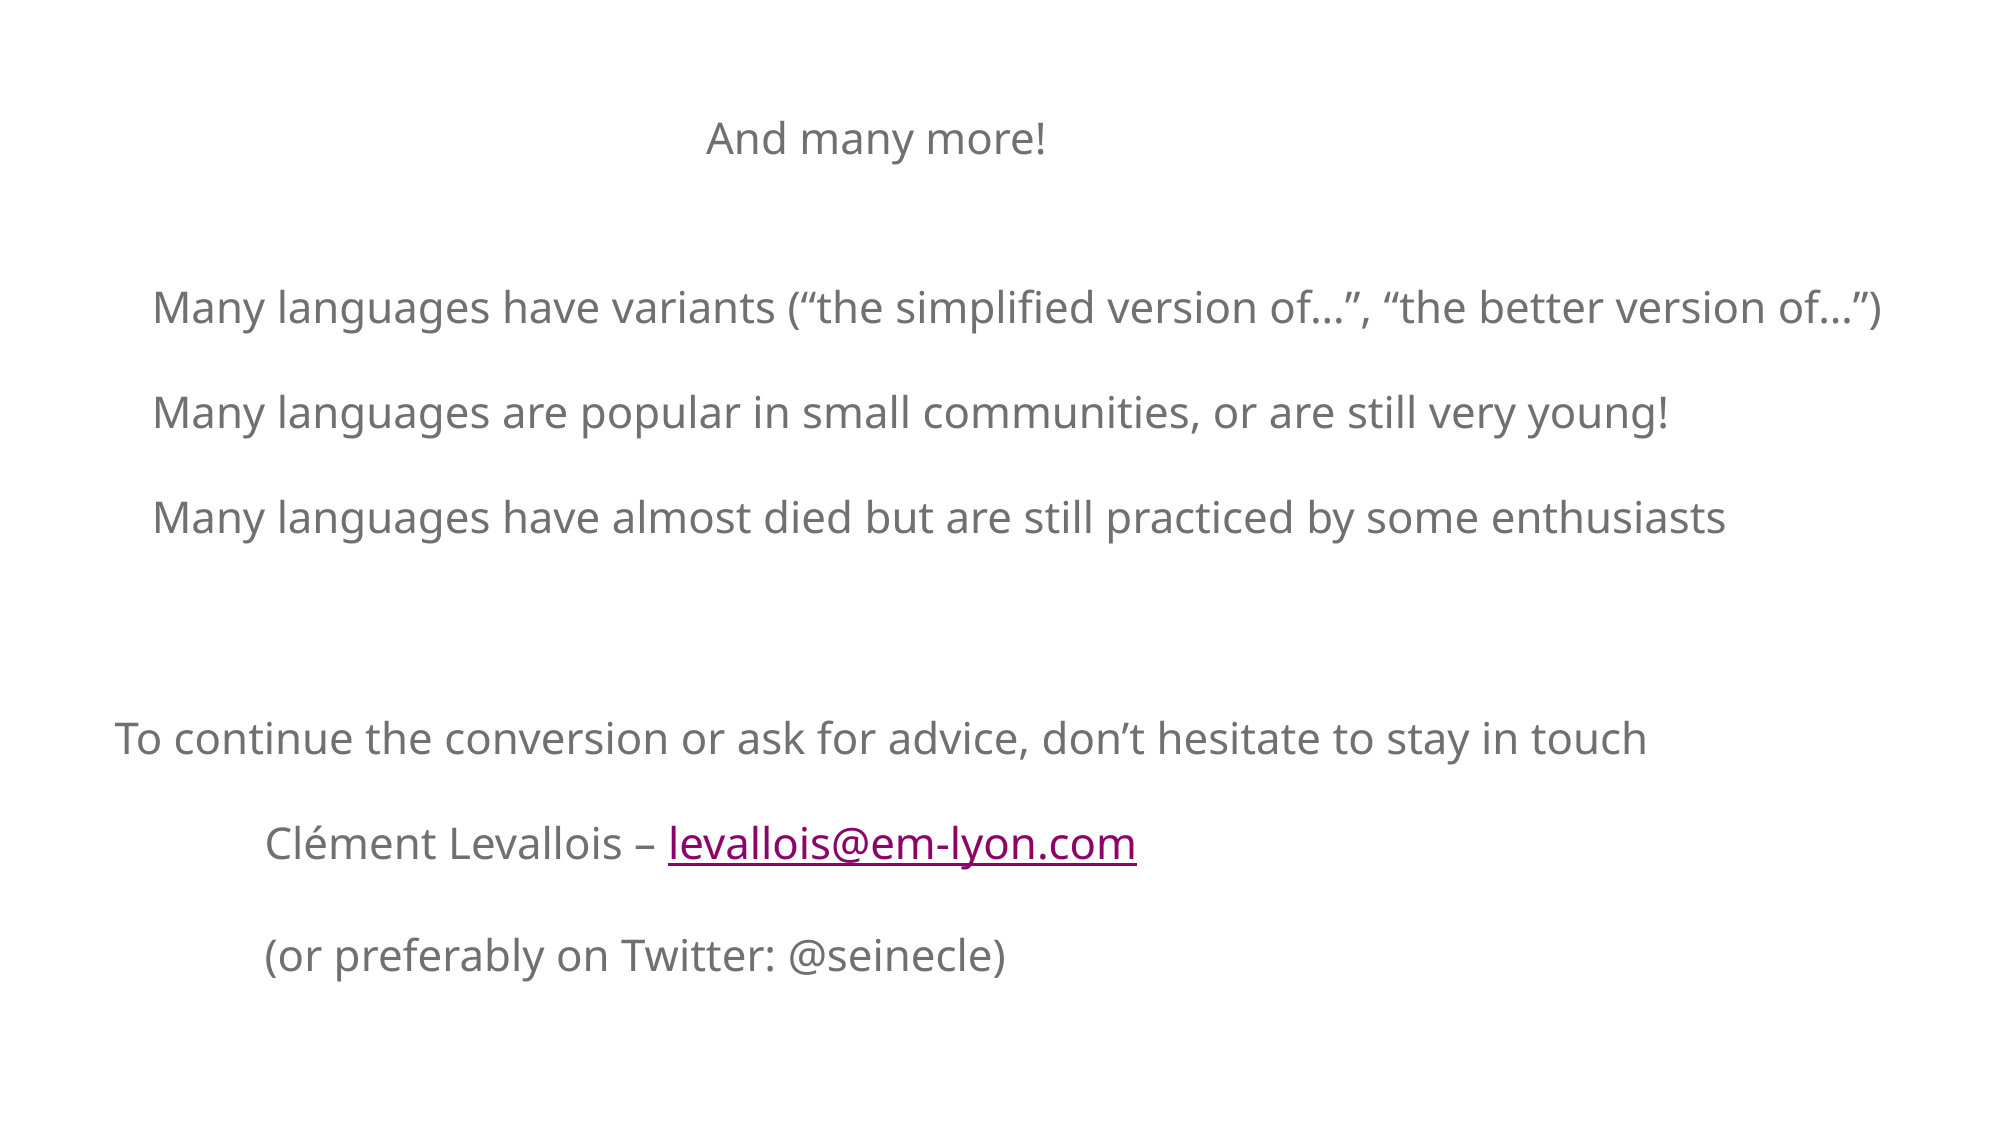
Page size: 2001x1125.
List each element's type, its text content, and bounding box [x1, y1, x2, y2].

text_box To continue the conversion or ask for advice, don’t hesitate to stay in touch Clément Levallois – levallois@em-lyon.com (or preferably on Twitter: @seinecle) [99, 703, 1868, 988]
text_box And many more! [441, 103, 1312, 171]
text_box Many languages have variants (“the simplified version of…”, “the better version of…”) Many languages are popular in small communities, or are still very young! Many languages have almost died but are still practiced by some enthusiasts [137, 272, 1918, 550]
